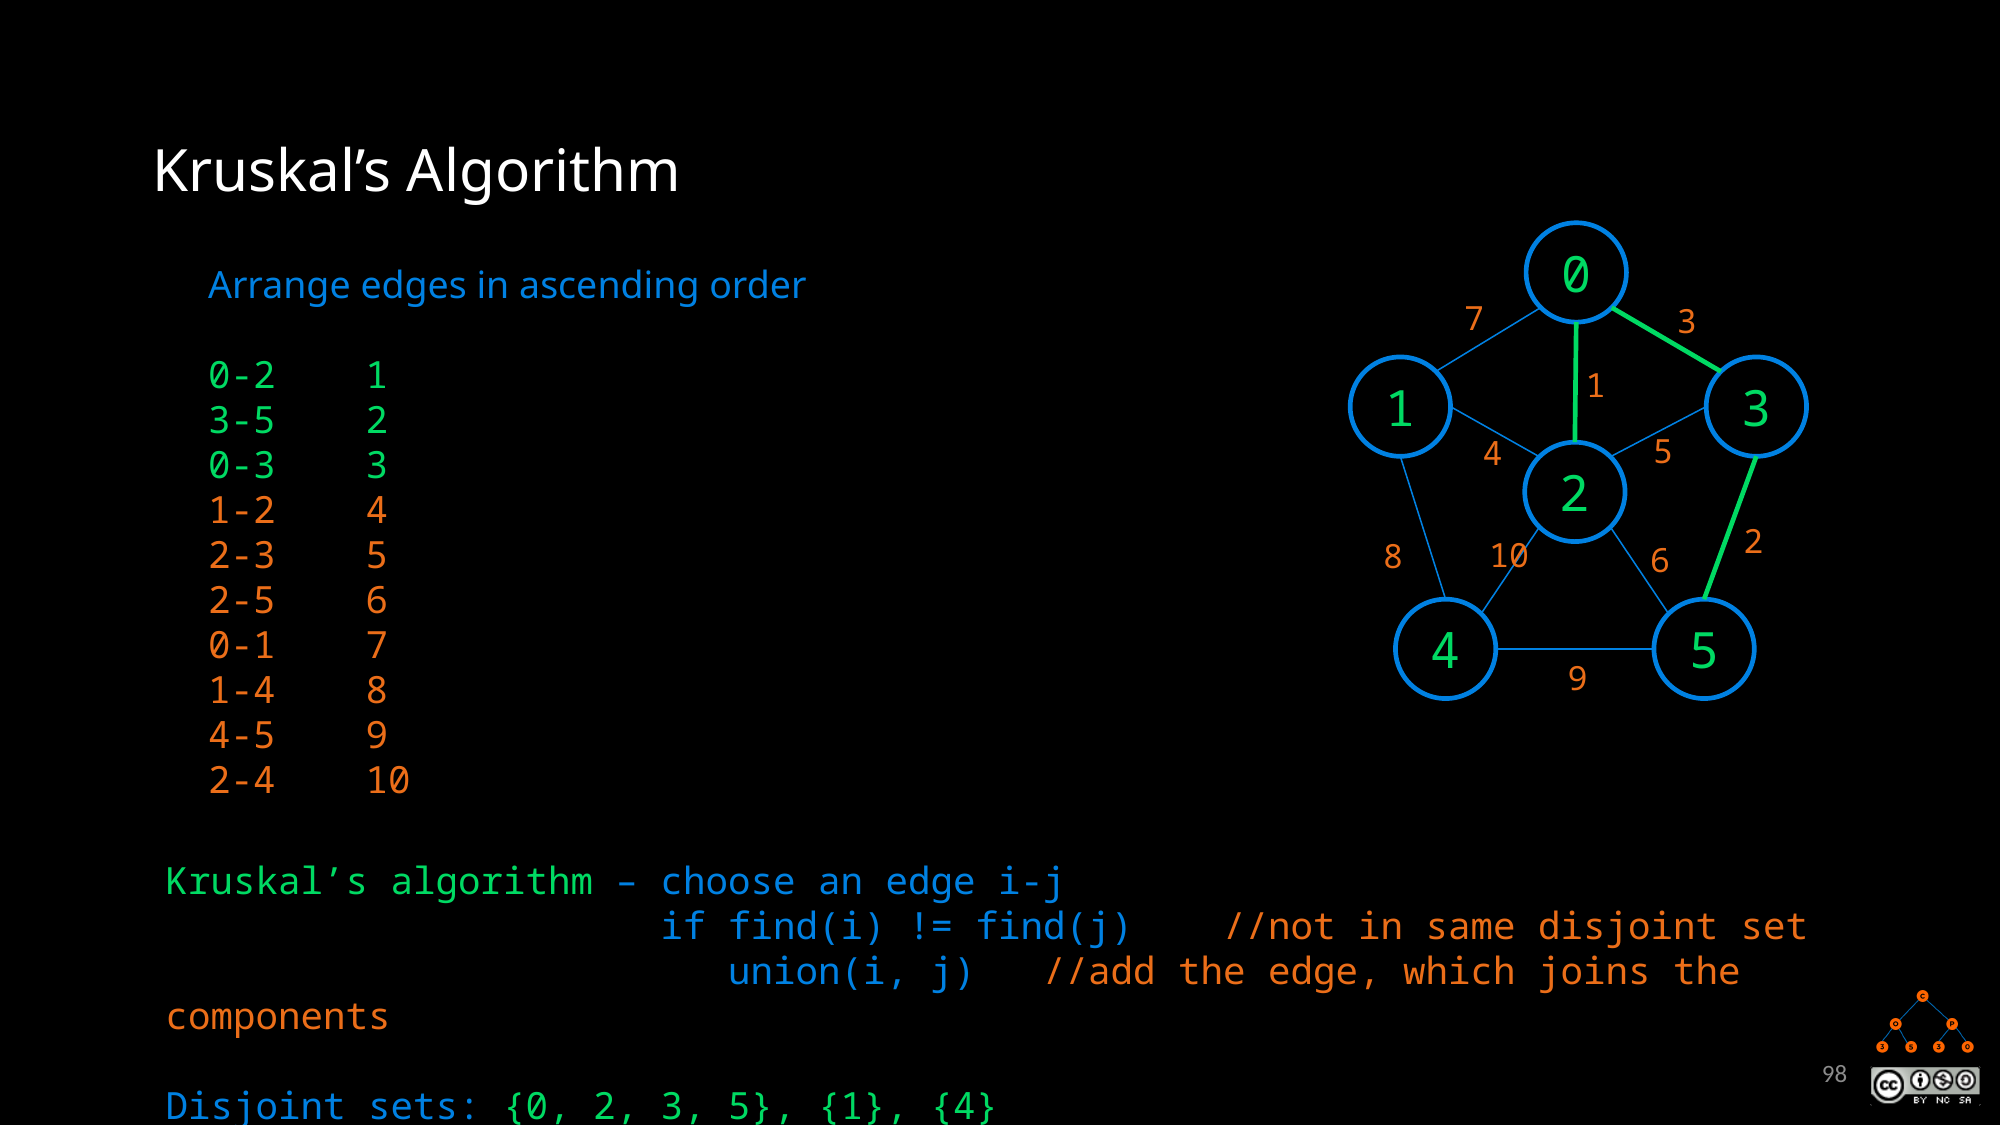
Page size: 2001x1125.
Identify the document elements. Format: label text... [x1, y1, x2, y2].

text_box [1856, 982, 1995, 1106]
text_box Arrange edges in ascending order 0-2 1 3-5 2 0-3 3 1-2 4 2-3 5 2-5 6 0-1 7 1-4 8 4-5 9 2-4 10 [193, 253, 967, 809]
title Kruskal’s Algorithm [137, 59, 1863, 278]
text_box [1350, 222, 1807, 724]
text_box Kruskal’s algorithm – choose an edge i-j if find(i) != find(j) //not in same disjoint set union(i, j) //add the edge, which joins the components Disjoint sets: {0, 2, 3, 5}, {1}, {4} [150, 850, 1850, 1125]
slide_number 98 [1412, 1042, 1856, 1103]
